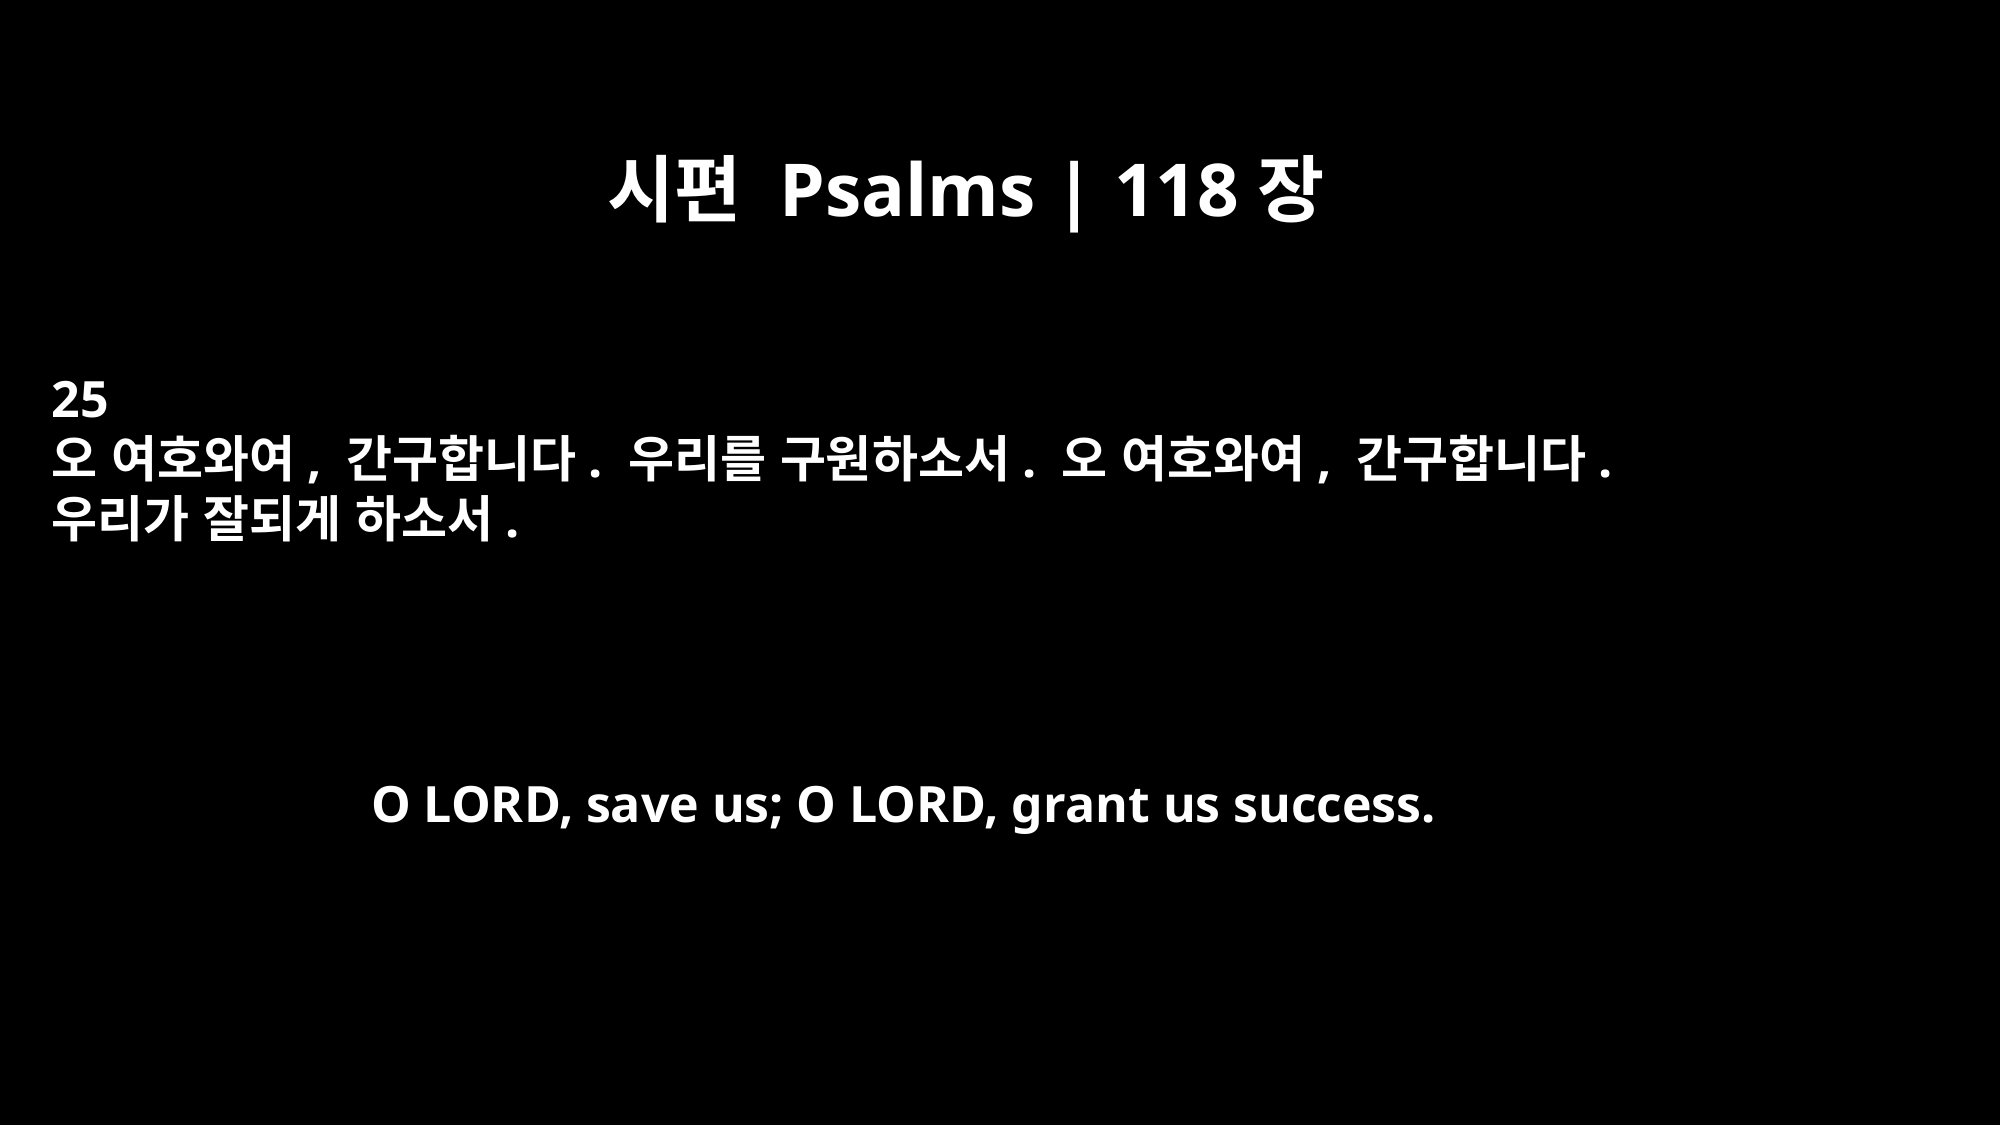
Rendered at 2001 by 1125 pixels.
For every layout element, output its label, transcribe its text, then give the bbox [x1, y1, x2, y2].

text_box O LORD, save us; O LORD, grant us success. [356, 764, 1451, 840]
text_box 시편 Psalms | 118장 [592, 136, 1340, 239]
text_box 25 오 여호와여, 간구합니다. 우리를 구원하소서. 오 여호와여, 간구합니다. 우리가 잘되게 하소서. [36, 359, 1641, 555]
